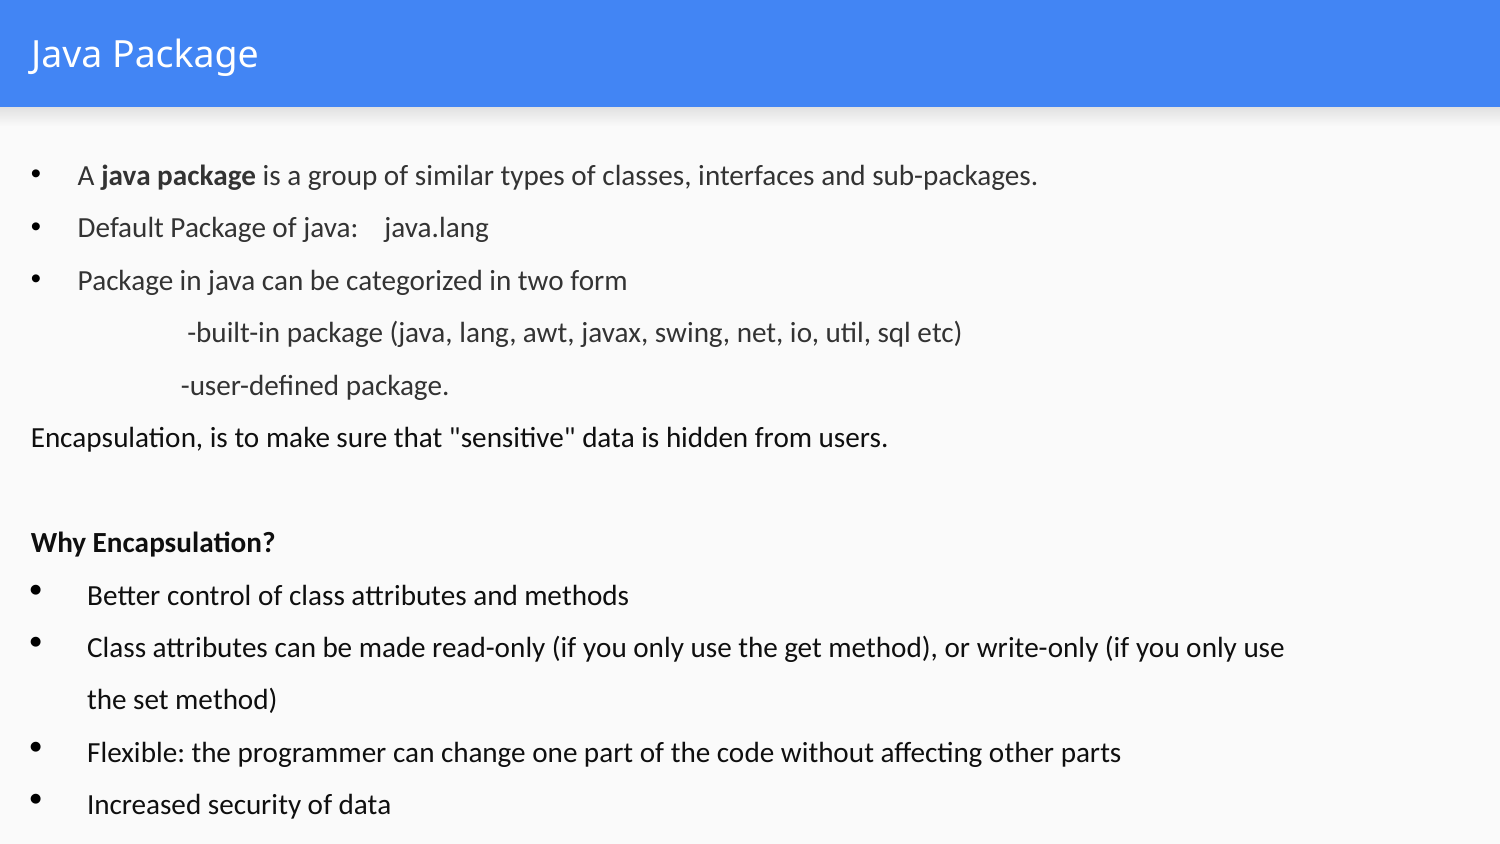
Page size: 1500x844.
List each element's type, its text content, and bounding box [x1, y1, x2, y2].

title Java Package [16, 2, 1464, 102]
text_box A java package is a group of similar types of classes, interfaces and sub-packages. Default Package of java: java.lang Package in java can be categorized in two form -built-in package (java, lang, awt, javax, swing, net, io, util, sql etc) -user-defined package. Encapsulation, is to make sure that "sensitive" data is hidden from users. Why Encapsulation? Better control of class attributes and methods Class attributes can be made read-only (if you only use the get method), or write-only (if you only use the set method) Flexible: the programmer can change one part of the code without affecting other parts Increased security of data [16, 131, 1464, 828]
